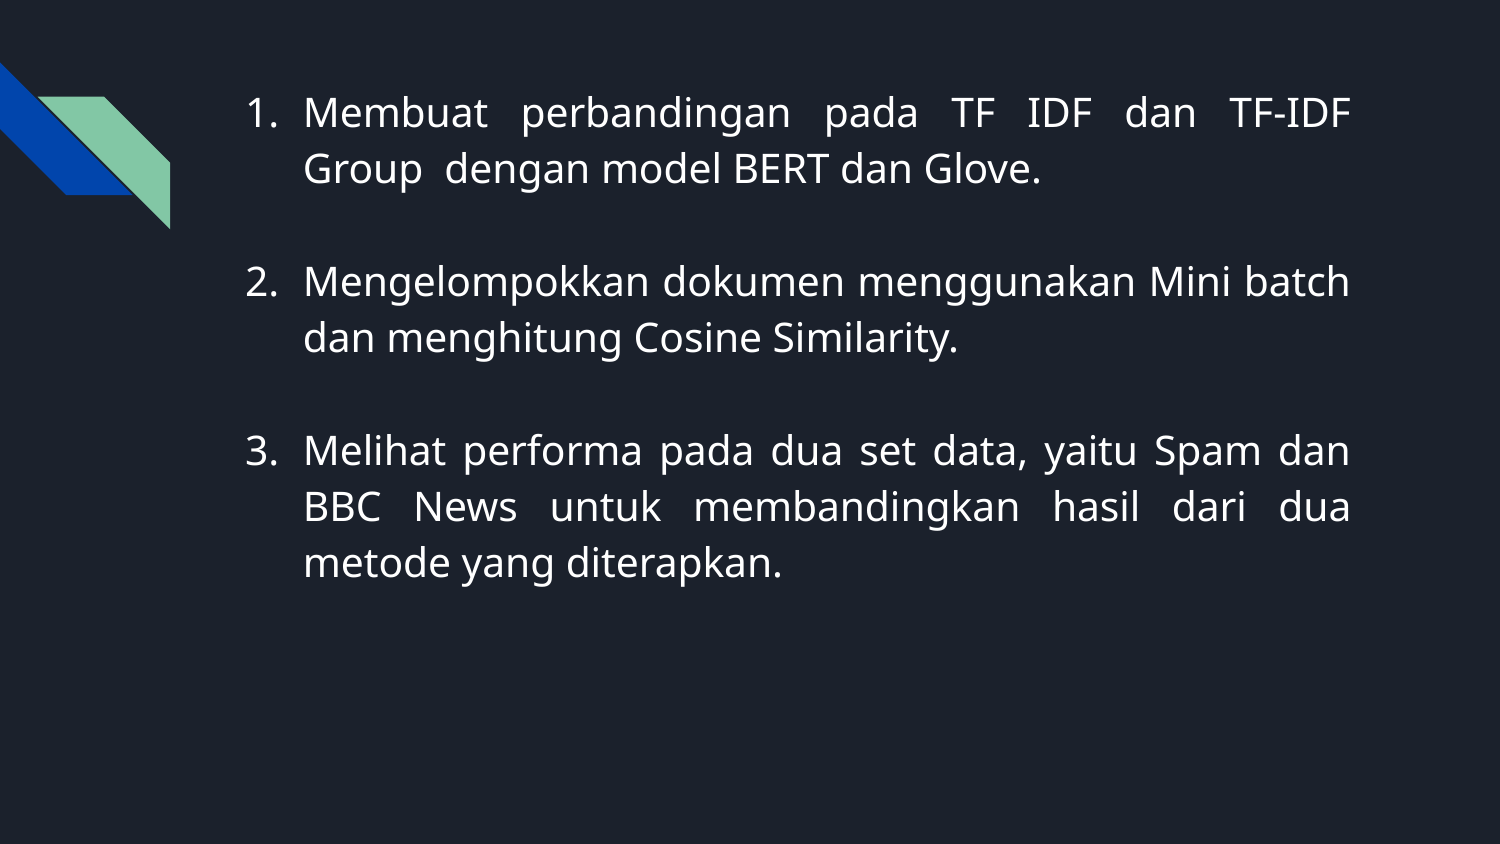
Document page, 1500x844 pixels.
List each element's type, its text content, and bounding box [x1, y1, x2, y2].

title Membuat perbandingan pada TF IDF dan TF-IDF Group dengan model BERT dan Glove. Mengelompokkan dokumen menggunakan Mini batch dan menghitung Cosine Similarity. Melihat performa pada dua set data, yaitu Spam dan BBC News untuk membandingkan hasil dari dua metode yang diterapkan. [212, 64, 1368, 762]
